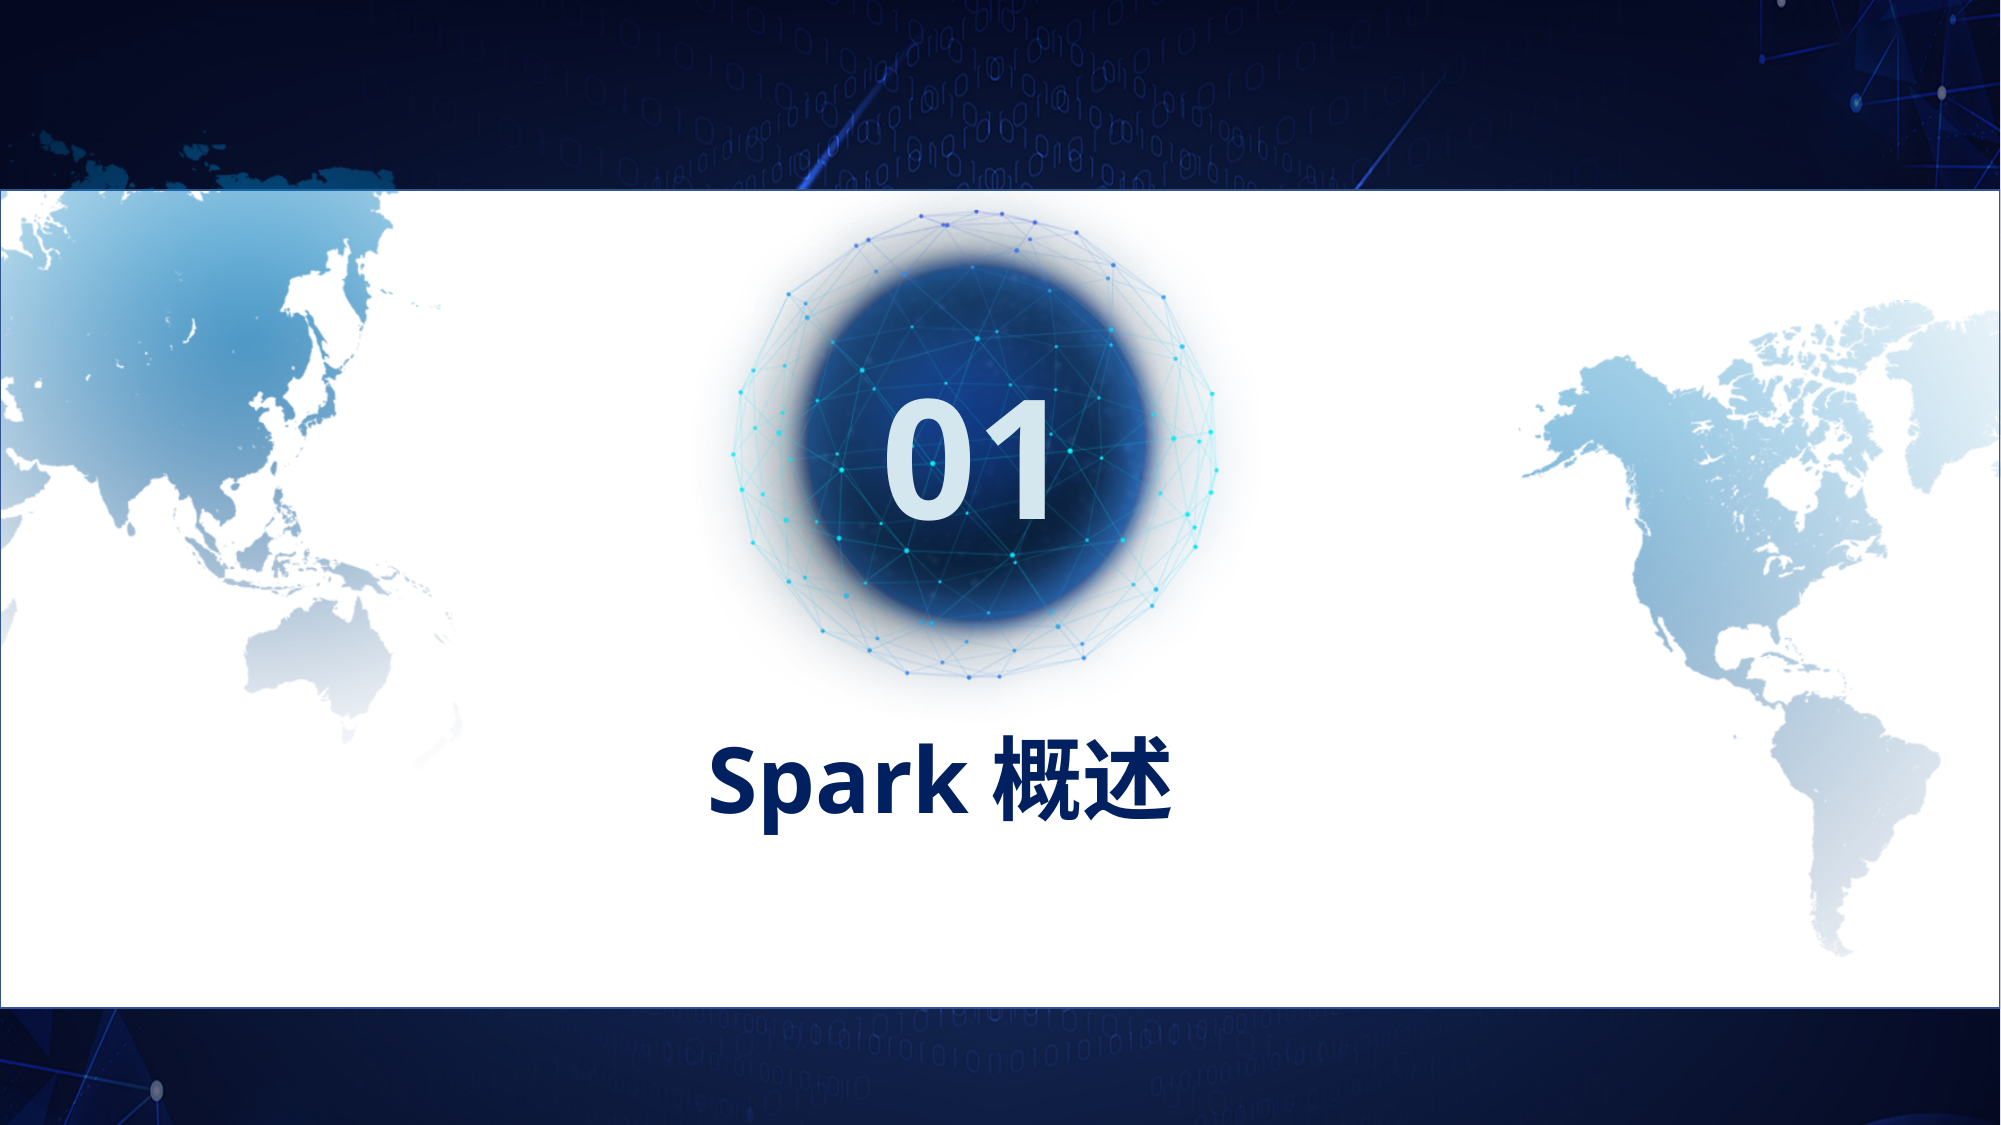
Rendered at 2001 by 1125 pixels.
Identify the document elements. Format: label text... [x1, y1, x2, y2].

text_box Spark概述 [362, 714, 1508, 839]
picture [0, 1009, 2001, 1125]
picture [1508, 250, 2001, 992]
picture [0, 0, 2001, 803]
